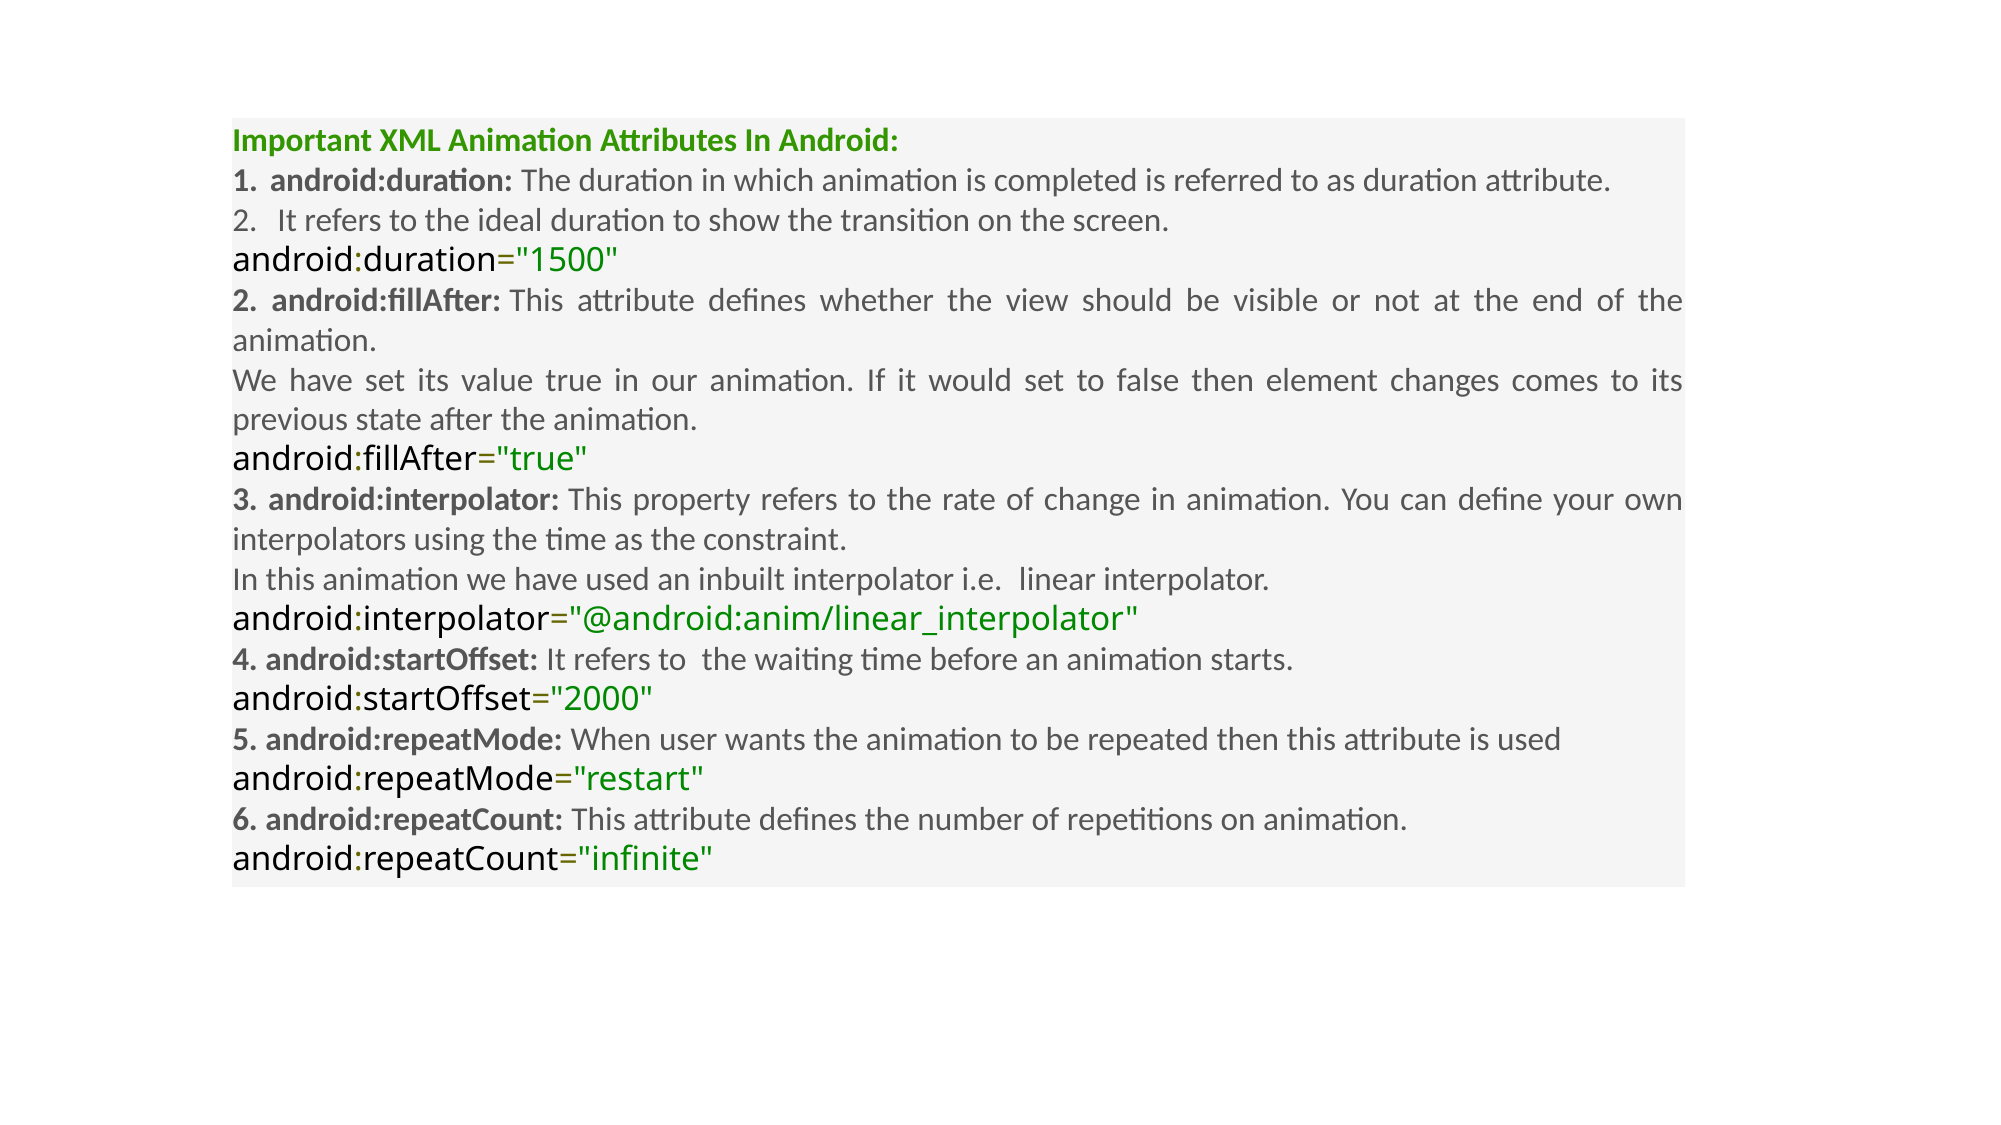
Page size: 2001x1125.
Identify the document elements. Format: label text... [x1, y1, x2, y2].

text_box Important XML Animation Attributes In Android: android:duration: The duration in which animation is completed is referred to as duration attribute. It refers to the ideal duration to show the transition on the screen. android:duration="1500" 2. android:fillAfter: This attribute defines whether the view should be visible or not at the end of the animation. We have set its value true in our animation. If it would set to false then element changes comes to its previous state after the animation. android:fillAfter="true" 3. android:interpolator: This property refers to the rate of change in animation. You can define your own interpolators using the time as the constraint. In this animation we have used an inbuilt interpolator i.e. linear interpolator. android:interpolator="@android:anim/linear_interpolator" 4. android:startOffset: It refers to the waiting time before an animation starts. android:startOffset="2000" 5. android:repeatMode: When user wants the animation to be repeated then this attribute is used android:repeatMode="restart" 6. android:repeatCount: This attribute defines the number of repetitions on animation. android:repeatCount="infinite" [232, 118, 1686, 887]
